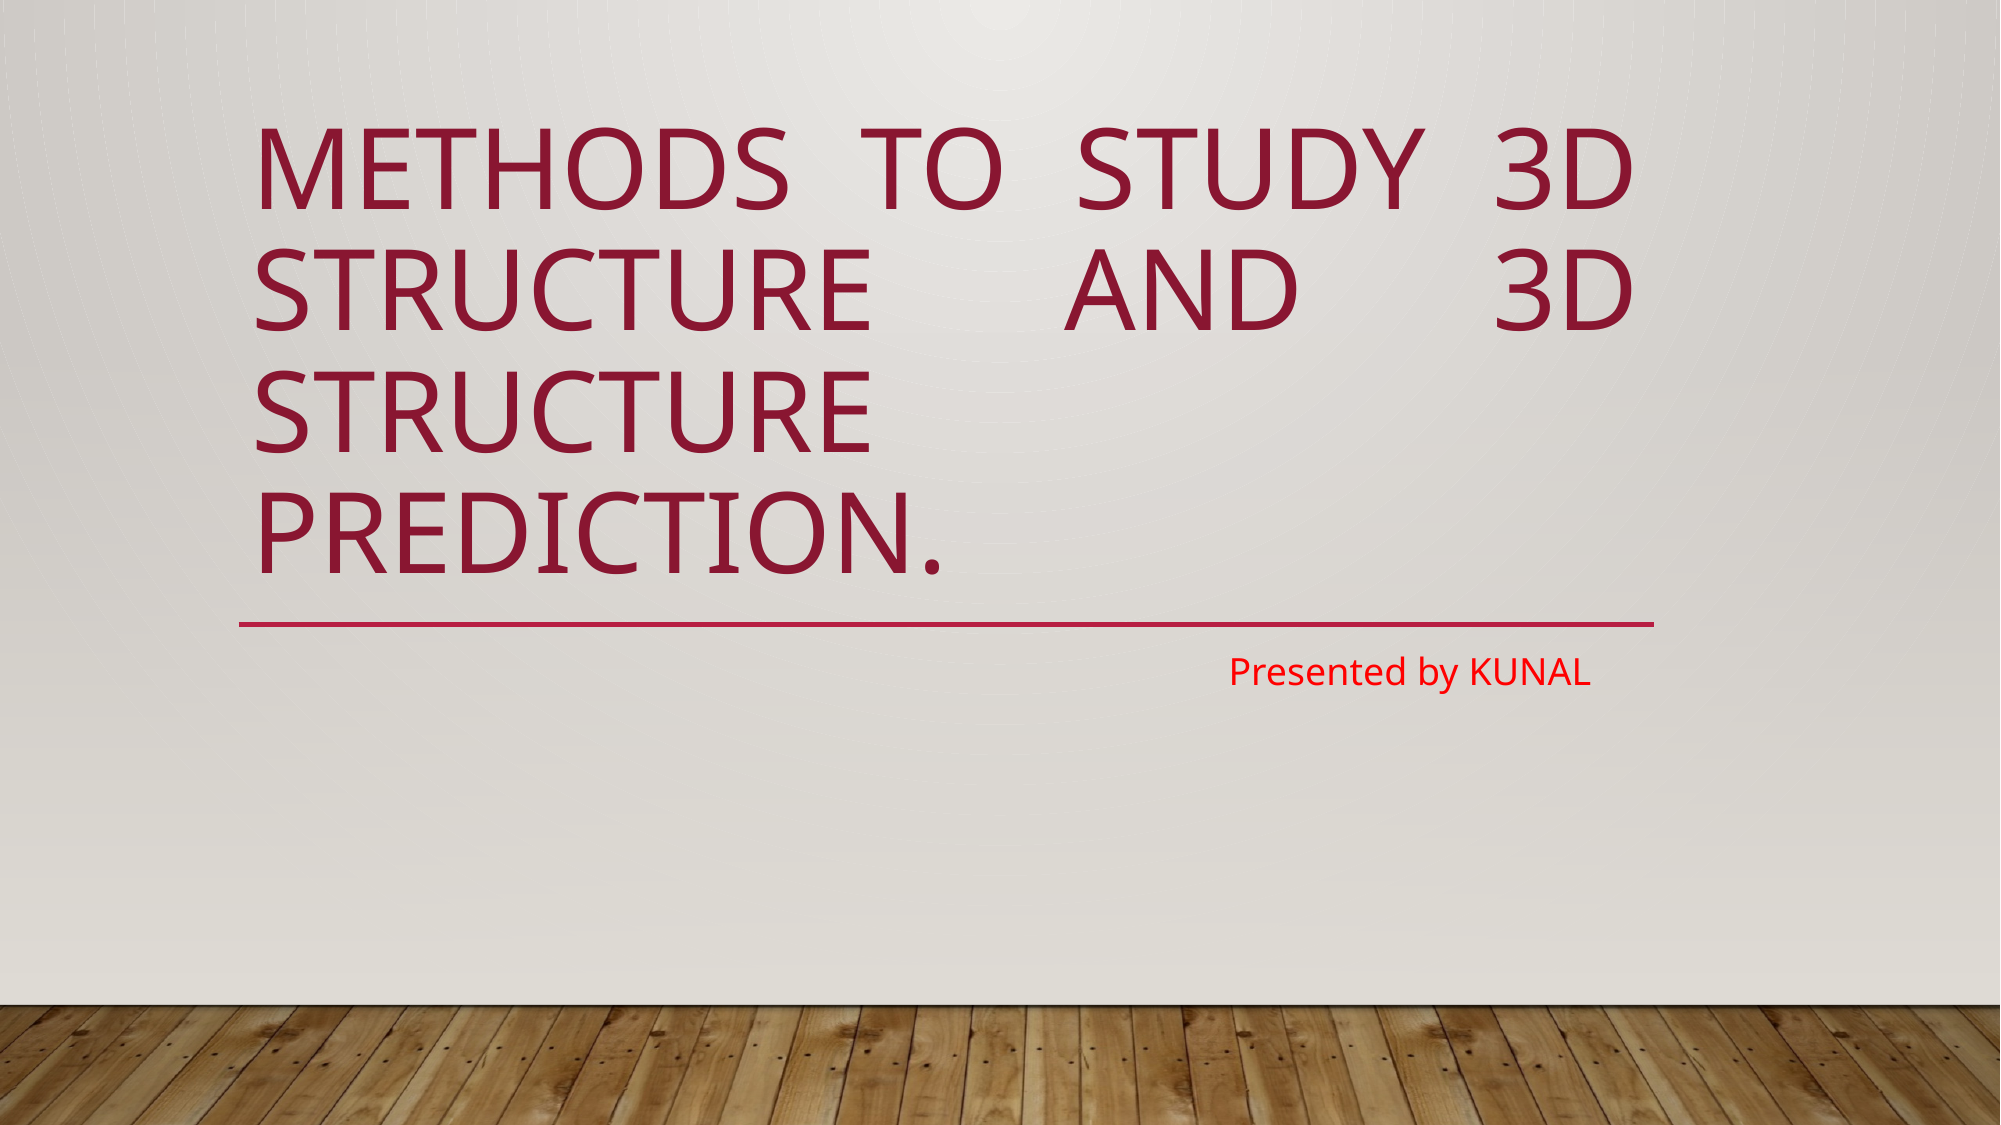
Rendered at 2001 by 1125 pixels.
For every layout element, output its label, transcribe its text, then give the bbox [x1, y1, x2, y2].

picture [0, 1005, 2000, 1125]
list Presented by KUNAL [238, 624, 1655, 791]
title Methods to study 3D structure and 3d structure prediction. [236, 295, 1655, 606]
